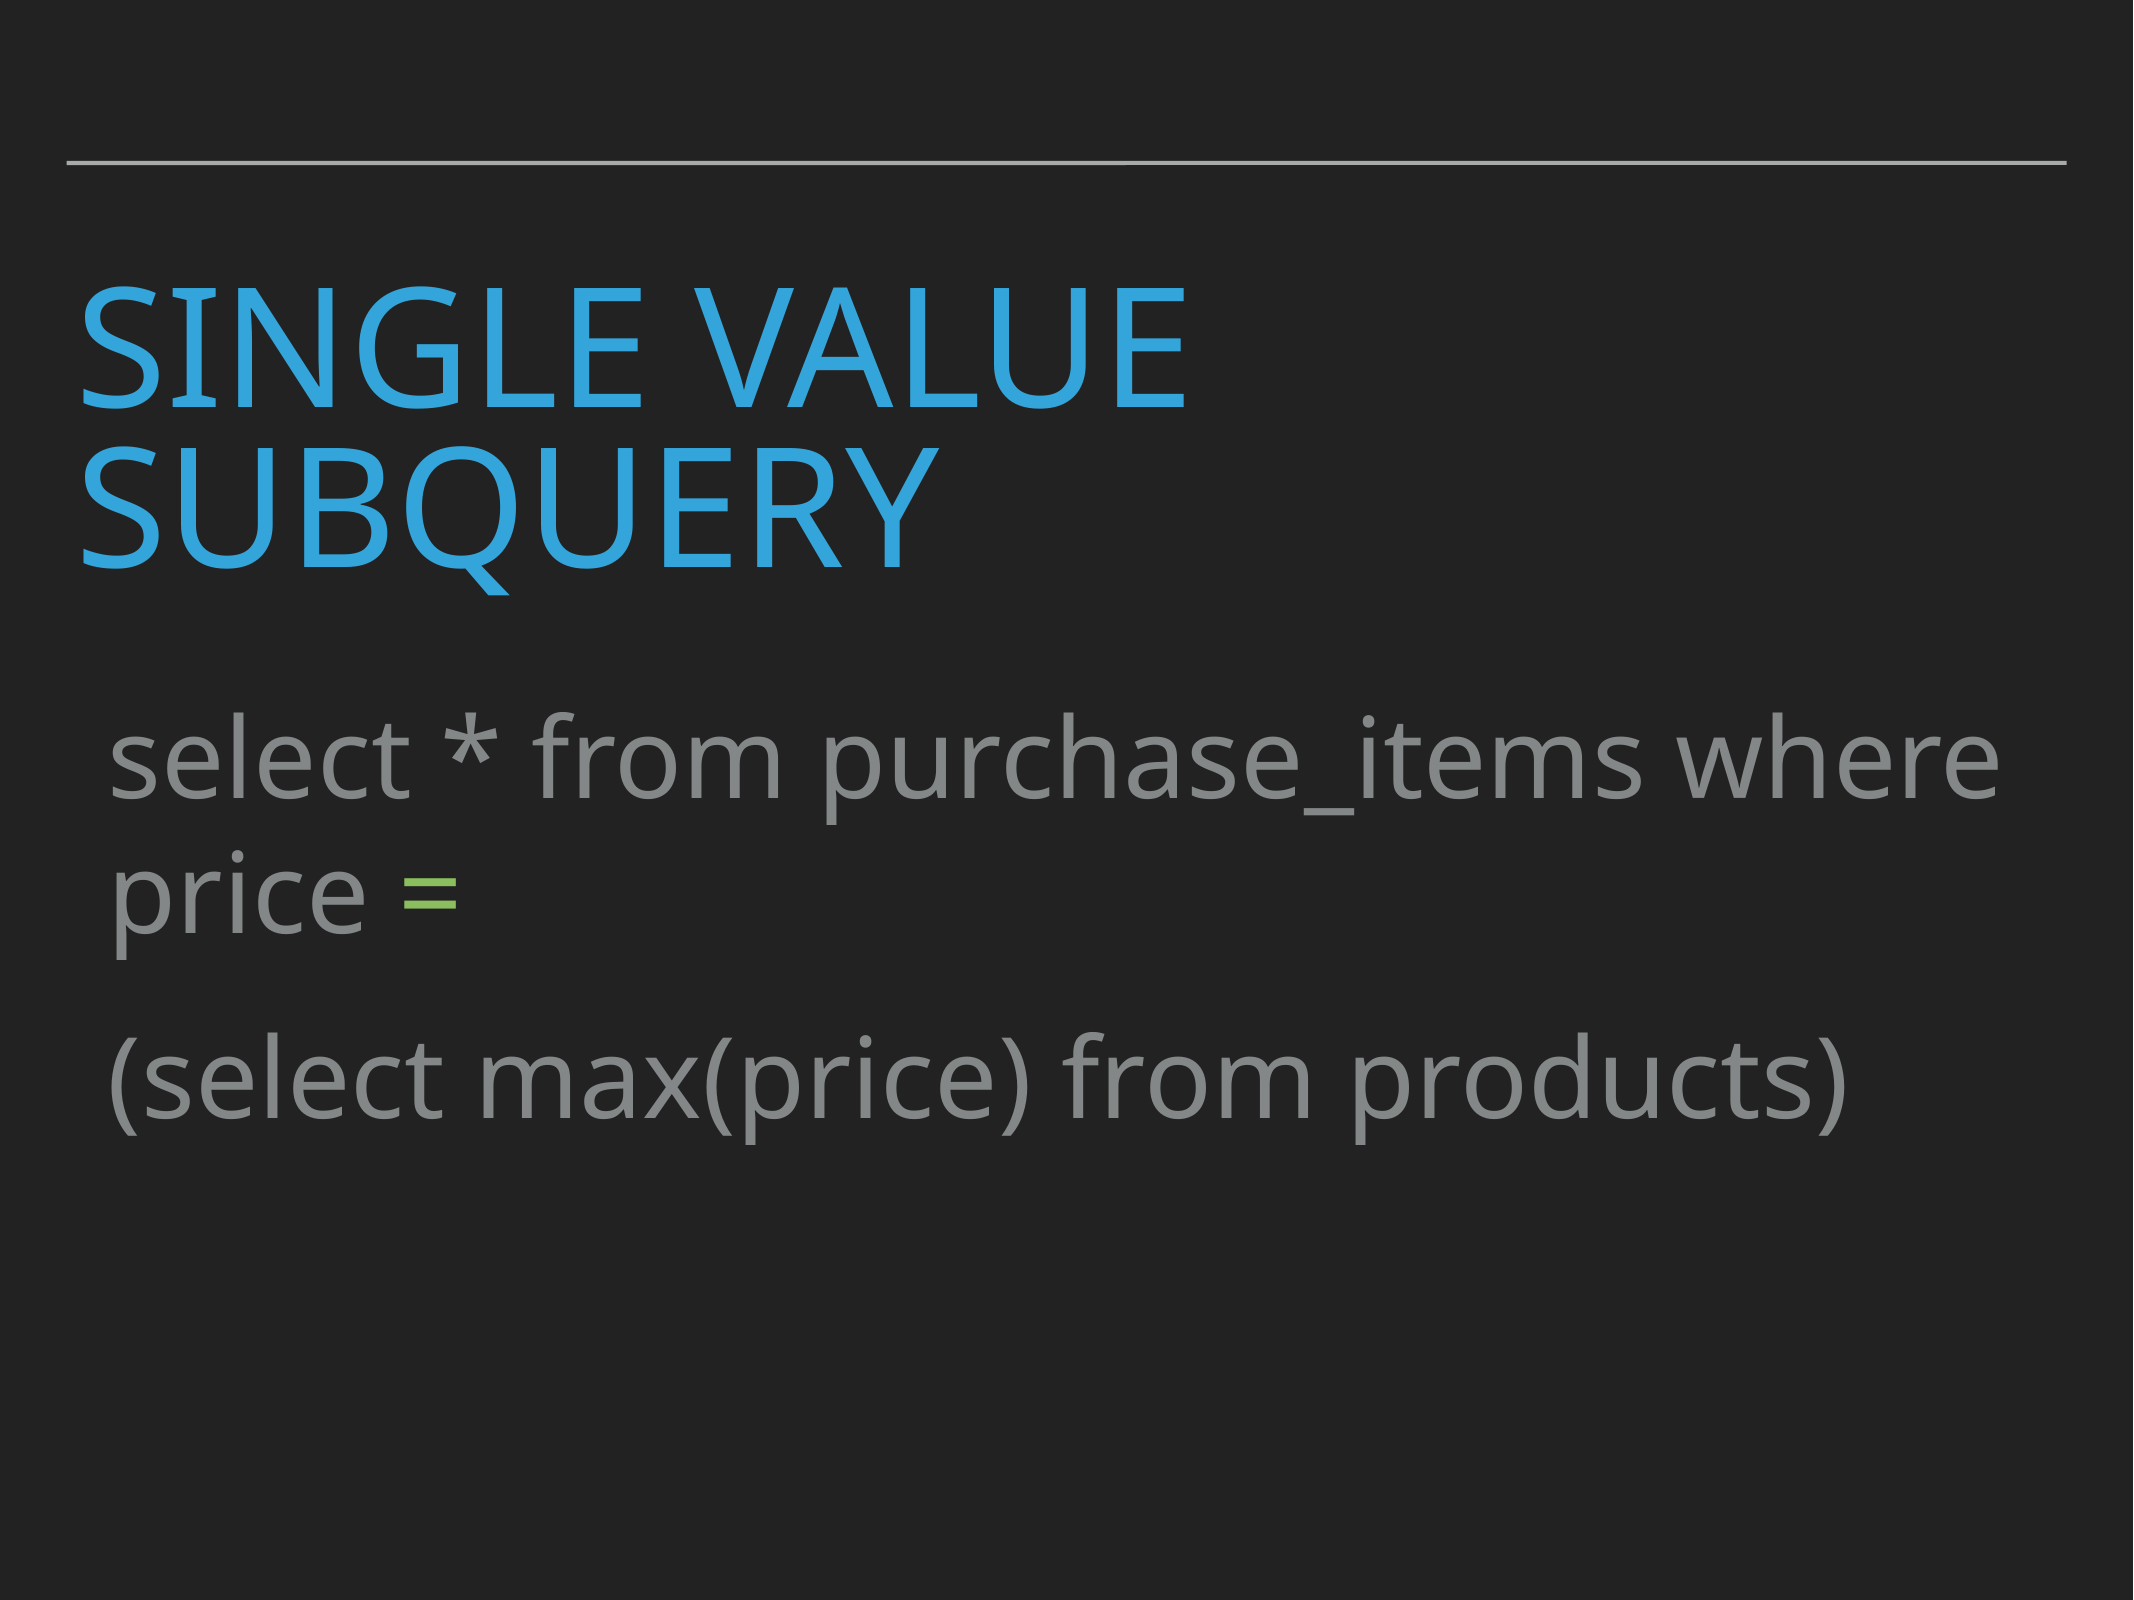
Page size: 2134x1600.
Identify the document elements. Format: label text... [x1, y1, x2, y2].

title Single Value subquery [66, 270, 2068, 530]
text_box select * from purchase_items where price = (select max(price) from products) [99, 677, 2134, 1150]
